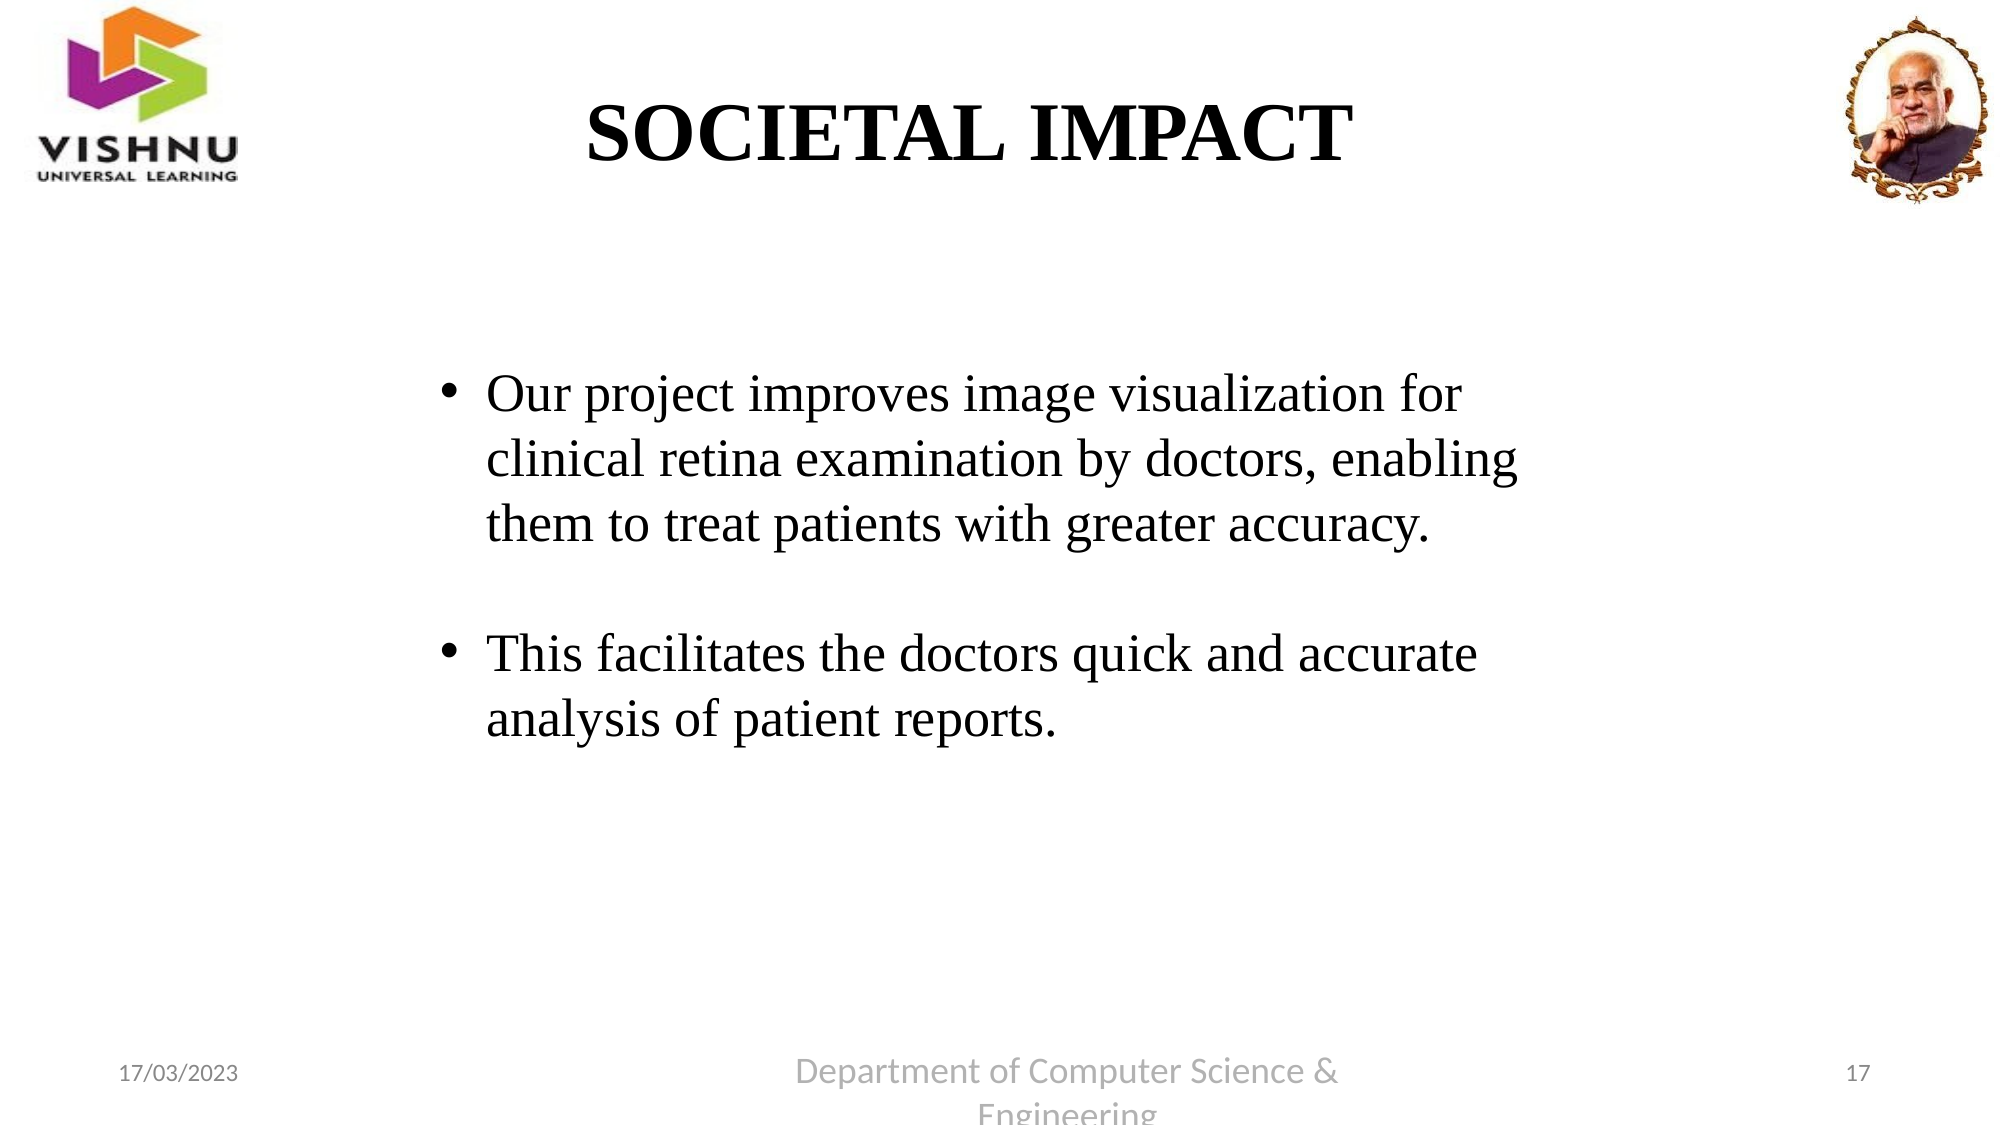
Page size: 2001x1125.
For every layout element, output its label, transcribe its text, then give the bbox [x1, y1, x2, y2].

picture [1836, 7, 2000, 209]
footer Department of Computer Science & Engineering [759, 1046, 1375, 1092]
picture [24, 0, 238, 182]
title SOCIETAL IMPACT [583, 75, 1417, 265]
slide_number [115, 1060, 283, 1125]
text_box Our project improves image visualization for clinical retina examination by doctors, enabling them to treat patients with greater accuracy. This facilitates the doctors quick and accurate analysis of patient reports. [425, 349, 1575, 820]
slide_number 17 [1839, 1060, 1890, 1125]
